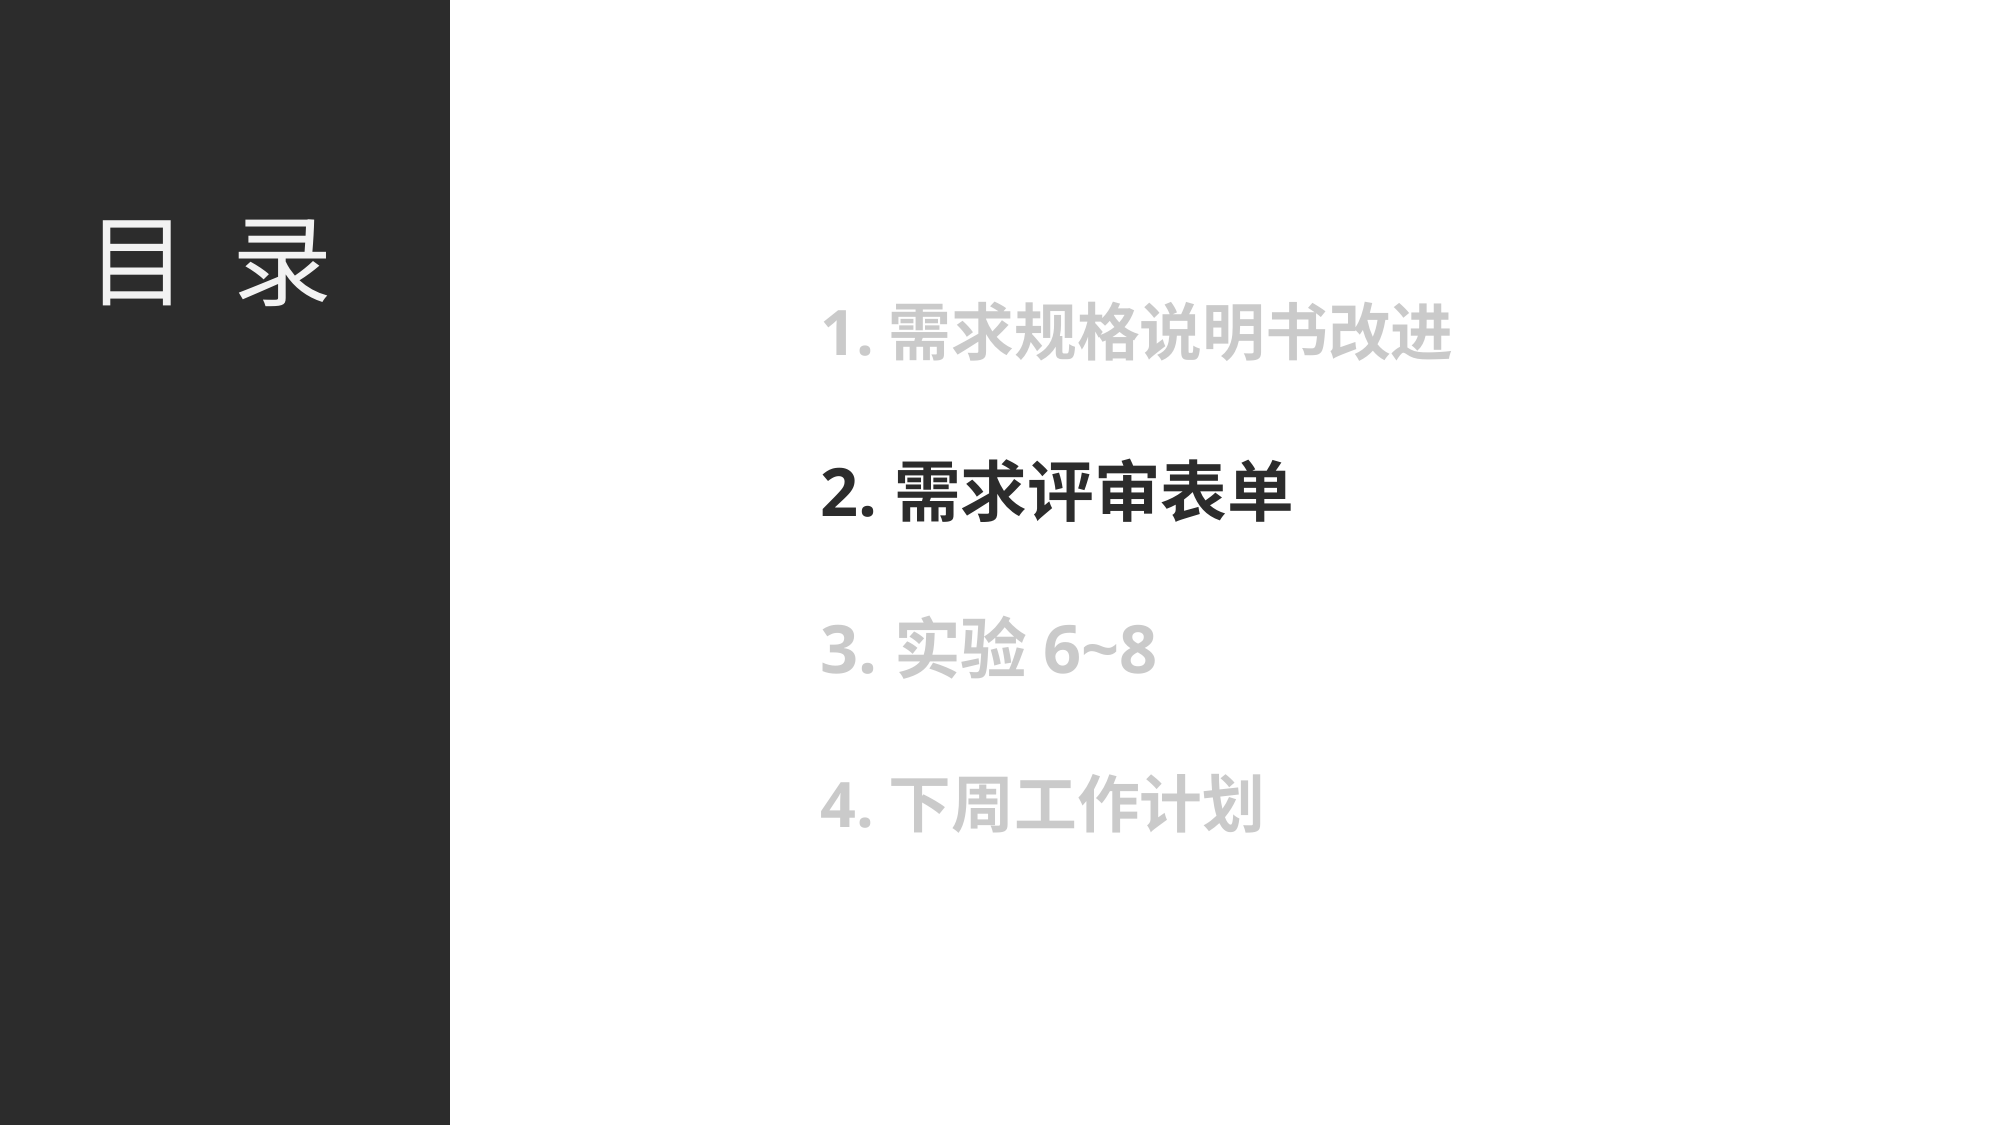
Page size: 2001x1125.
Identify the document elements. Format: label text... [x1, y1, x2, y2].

list 1.需求规格说明书改进 [805, 293, 1574, 378]
list 2.需求评审表单 [805, 451, 1574, 535]
list 3.实验6~8 [805, 608, 1574, 693]
list 目 录 [72, 204, 378, 326]
list 4.下周工作计划 [805, 766, 1574, 850]
